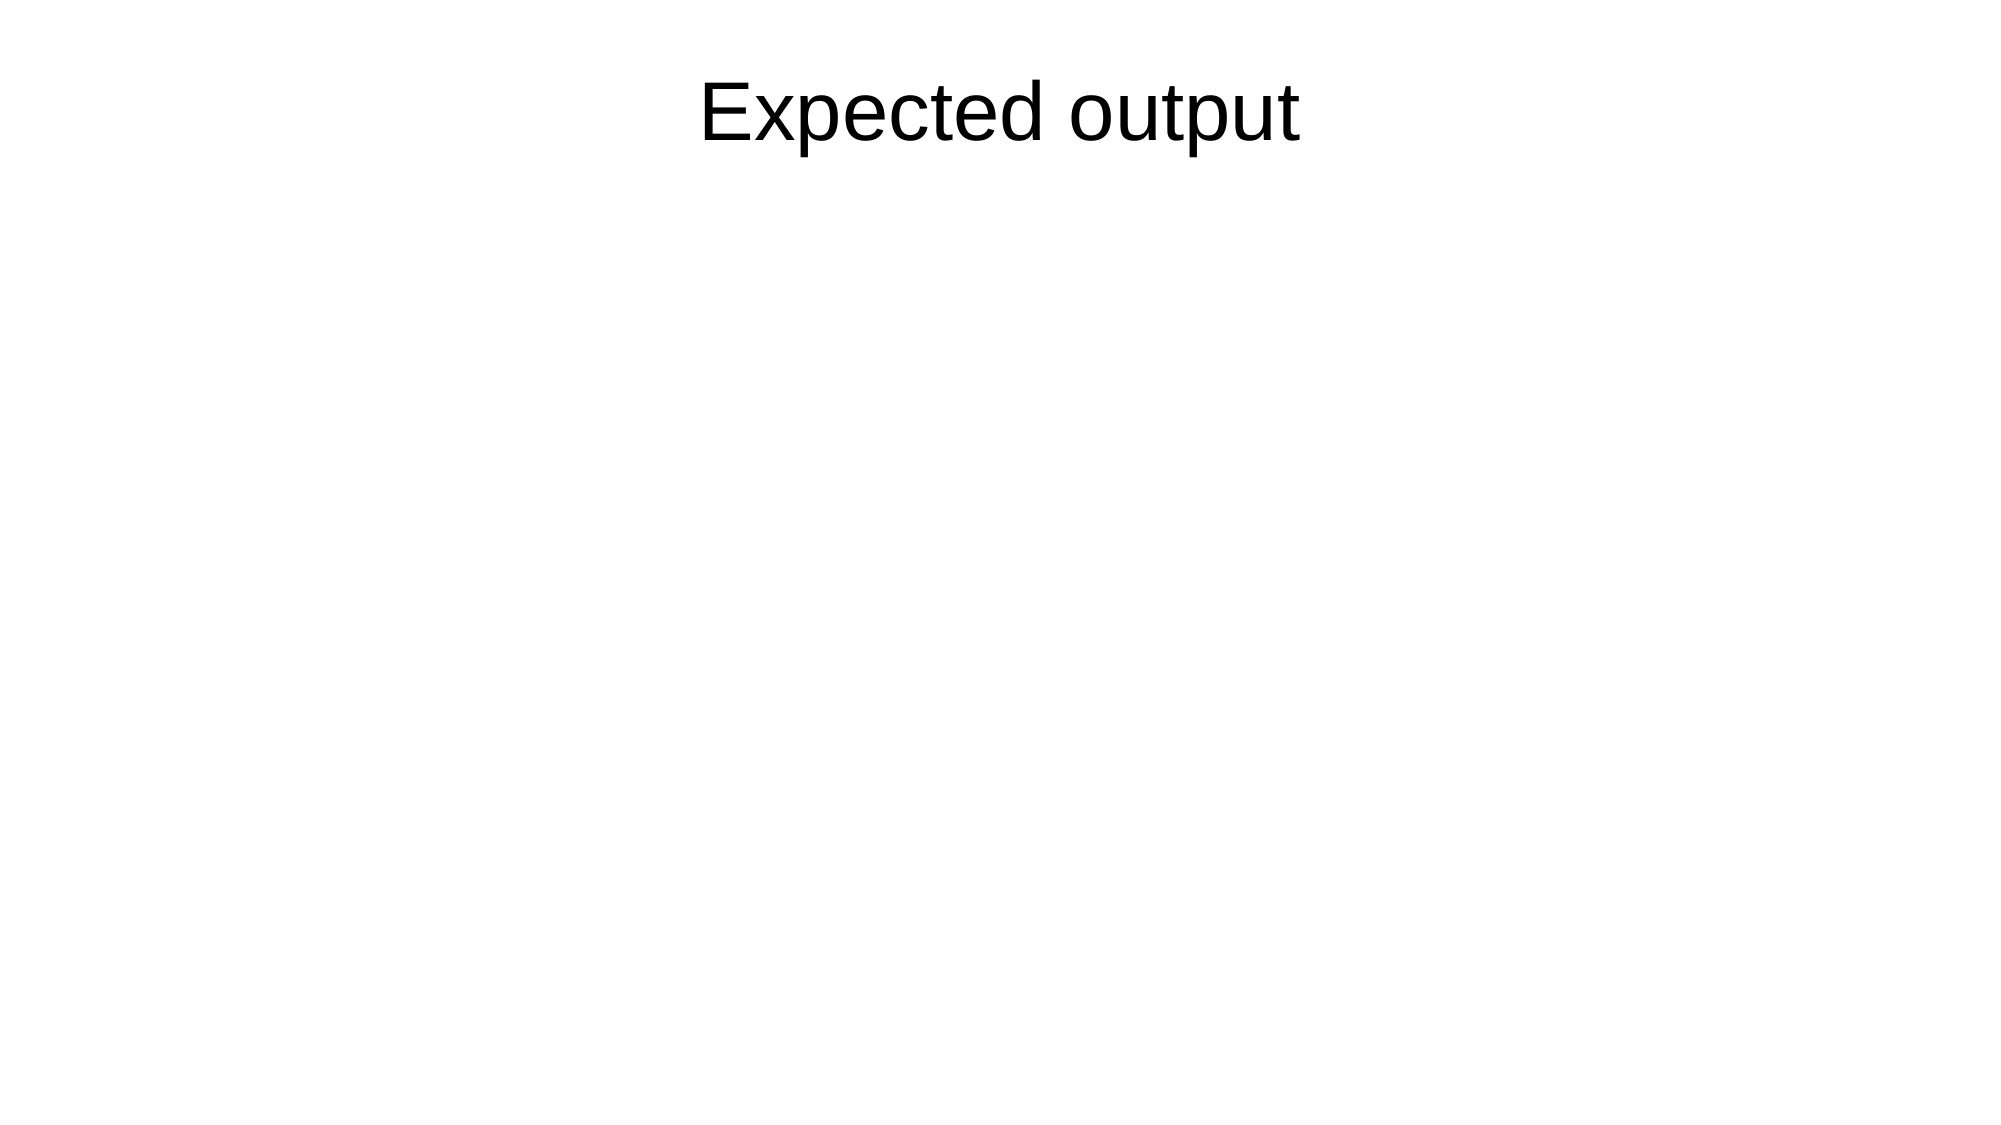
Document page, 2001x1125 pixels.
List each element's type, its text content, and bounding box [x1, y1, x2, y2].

text_box Expected output [684, 50, 1387, 165]
